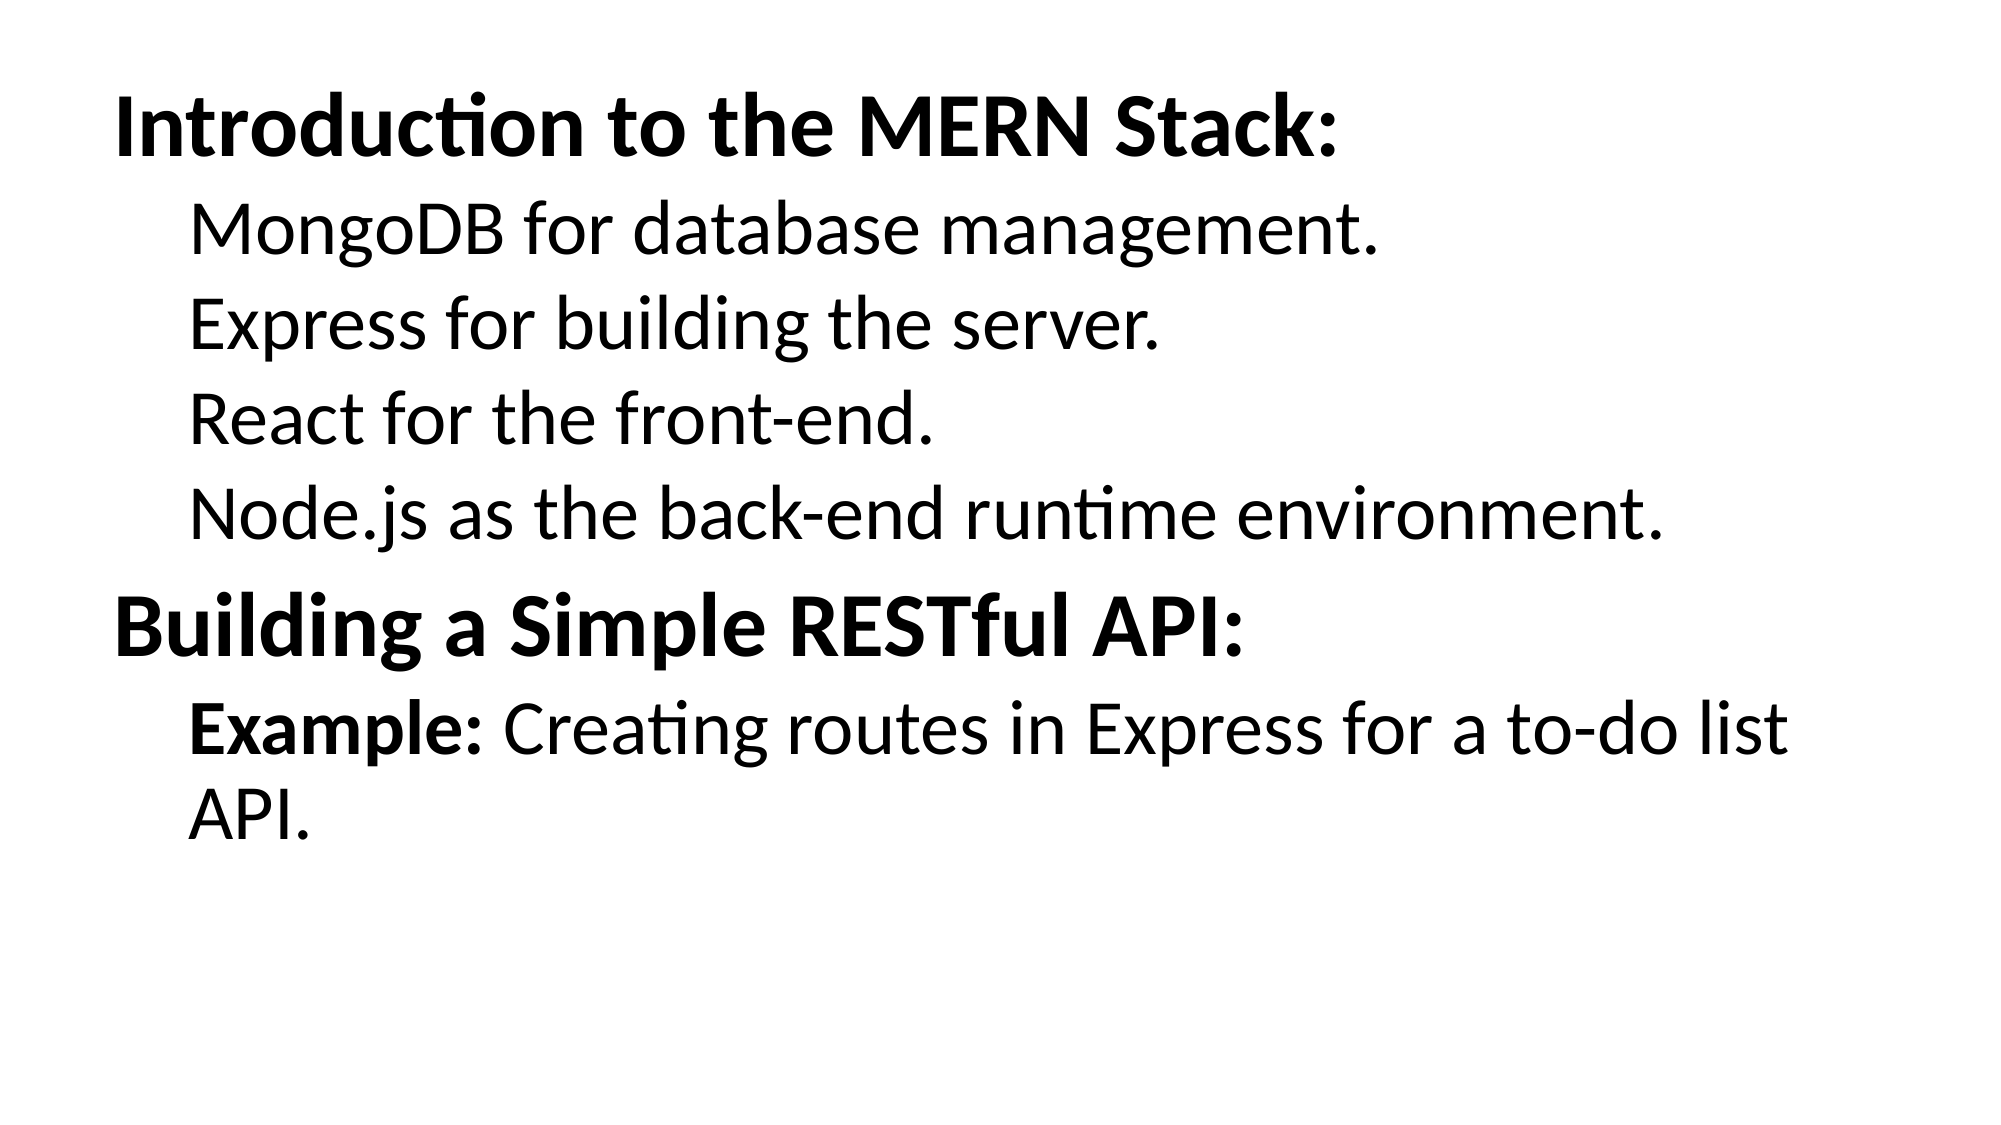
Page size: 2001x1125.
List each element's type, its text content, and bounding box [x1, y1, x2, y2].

list Introduction to the MERN Stack: MongoDB for database management. Express for building the server. React for the front-end. Node.js as the back-end runtime environment. Building a Simple RESTful API: Example: Creating routes in Express for a to-do list API. [98, 70, 1829, 1093]
